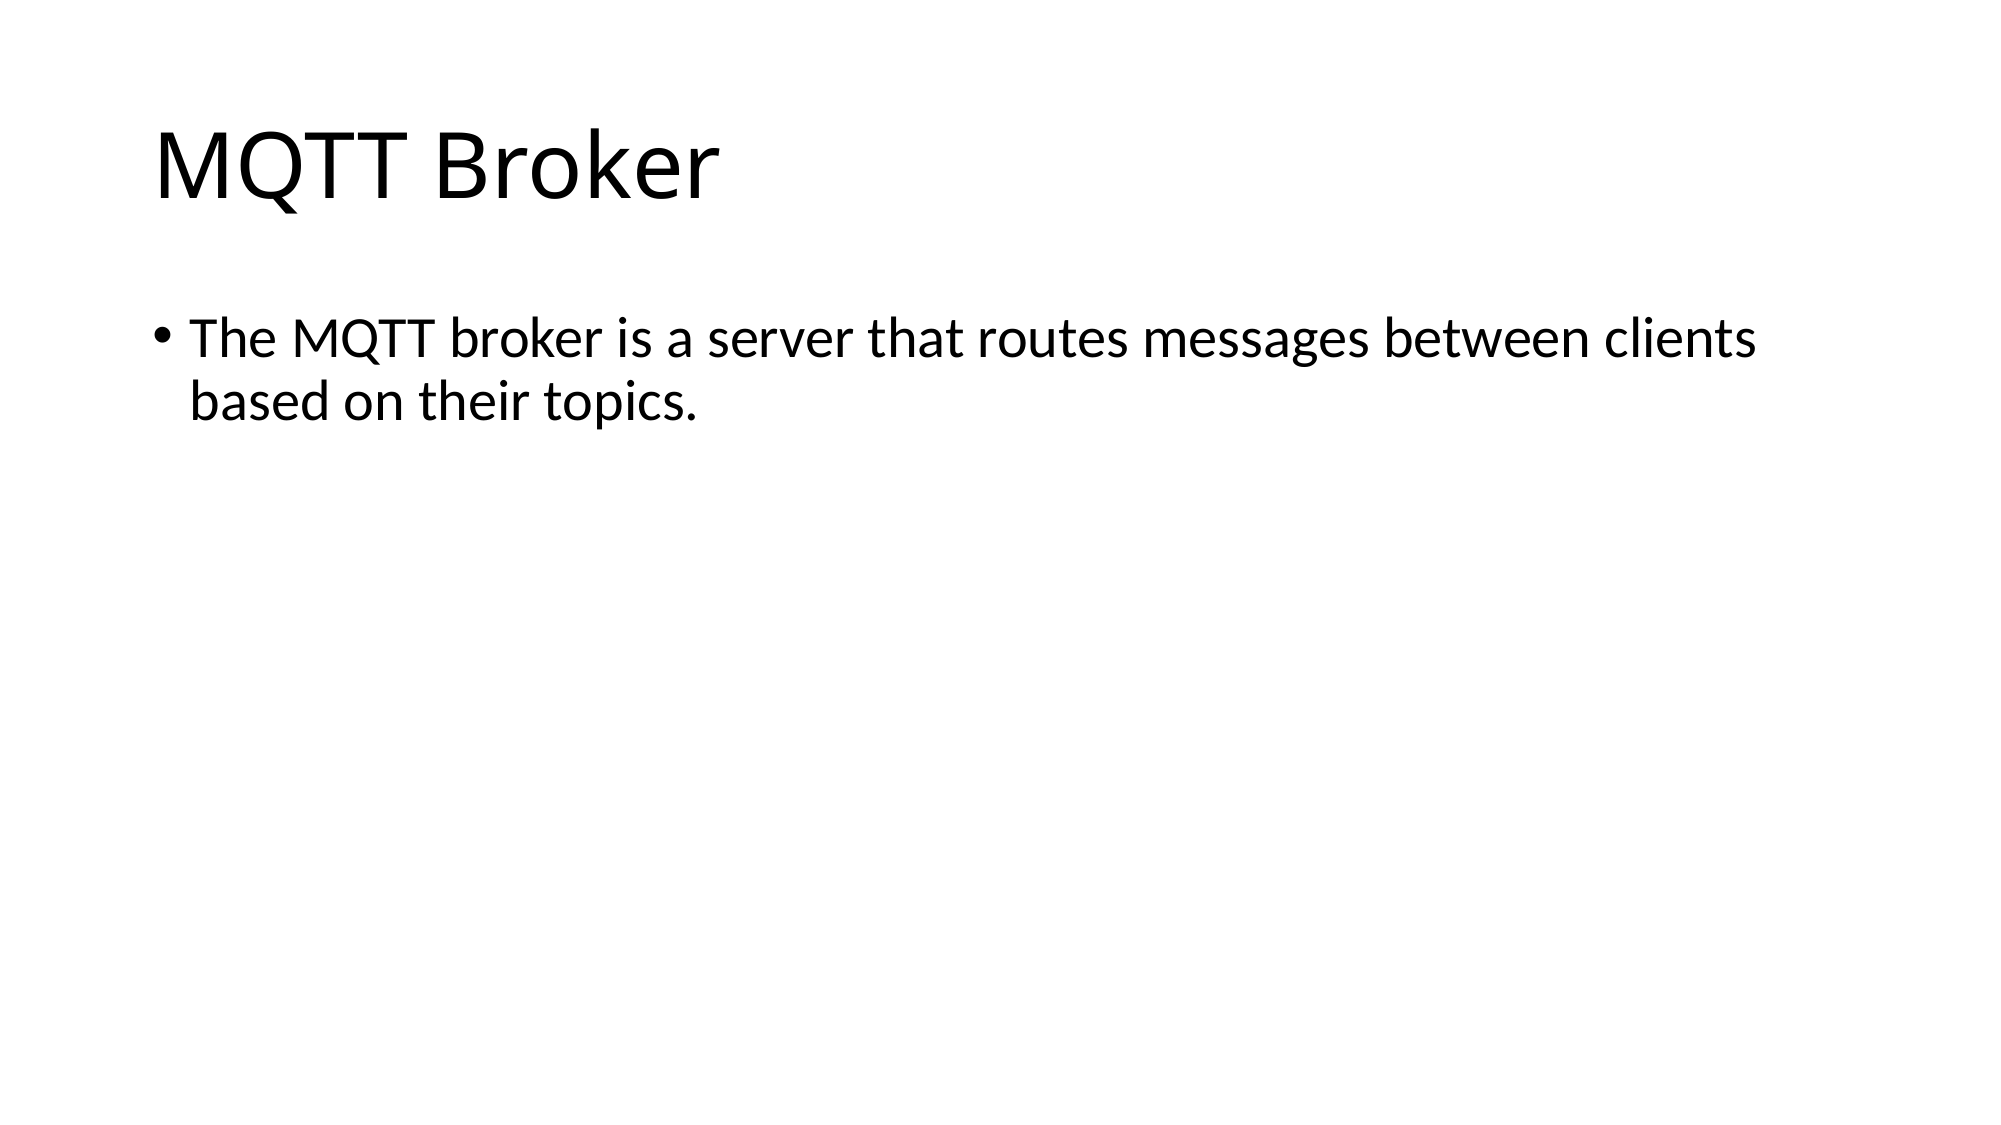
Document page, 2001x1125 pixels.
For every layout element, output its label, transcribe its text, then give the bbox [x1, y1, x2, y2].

title MQTT Broker [137, 59, 1863, 278]
list The MQTT broker is a server that routes messages between clients based on their topics. [137, 299, 1863, 1014]
